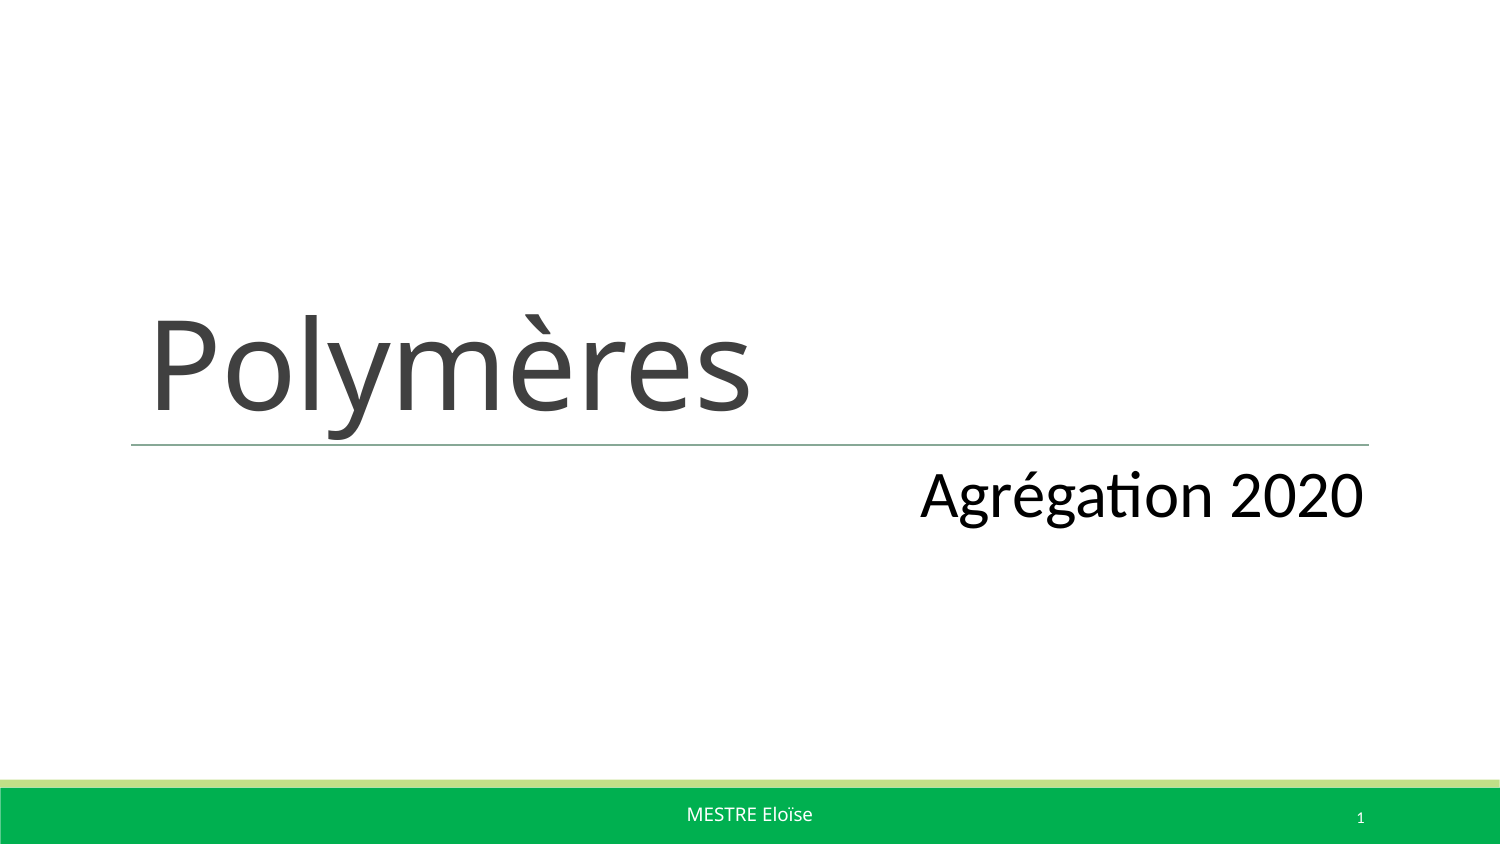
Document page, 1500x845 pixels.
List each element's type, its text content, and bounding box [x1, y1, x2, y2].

slide_number 1 [1218, 795, 1380, 840]
title Polymères [131, 265, 1369, 443]
text_box Agrégation 2020 [130, 443, 1380, 539]
